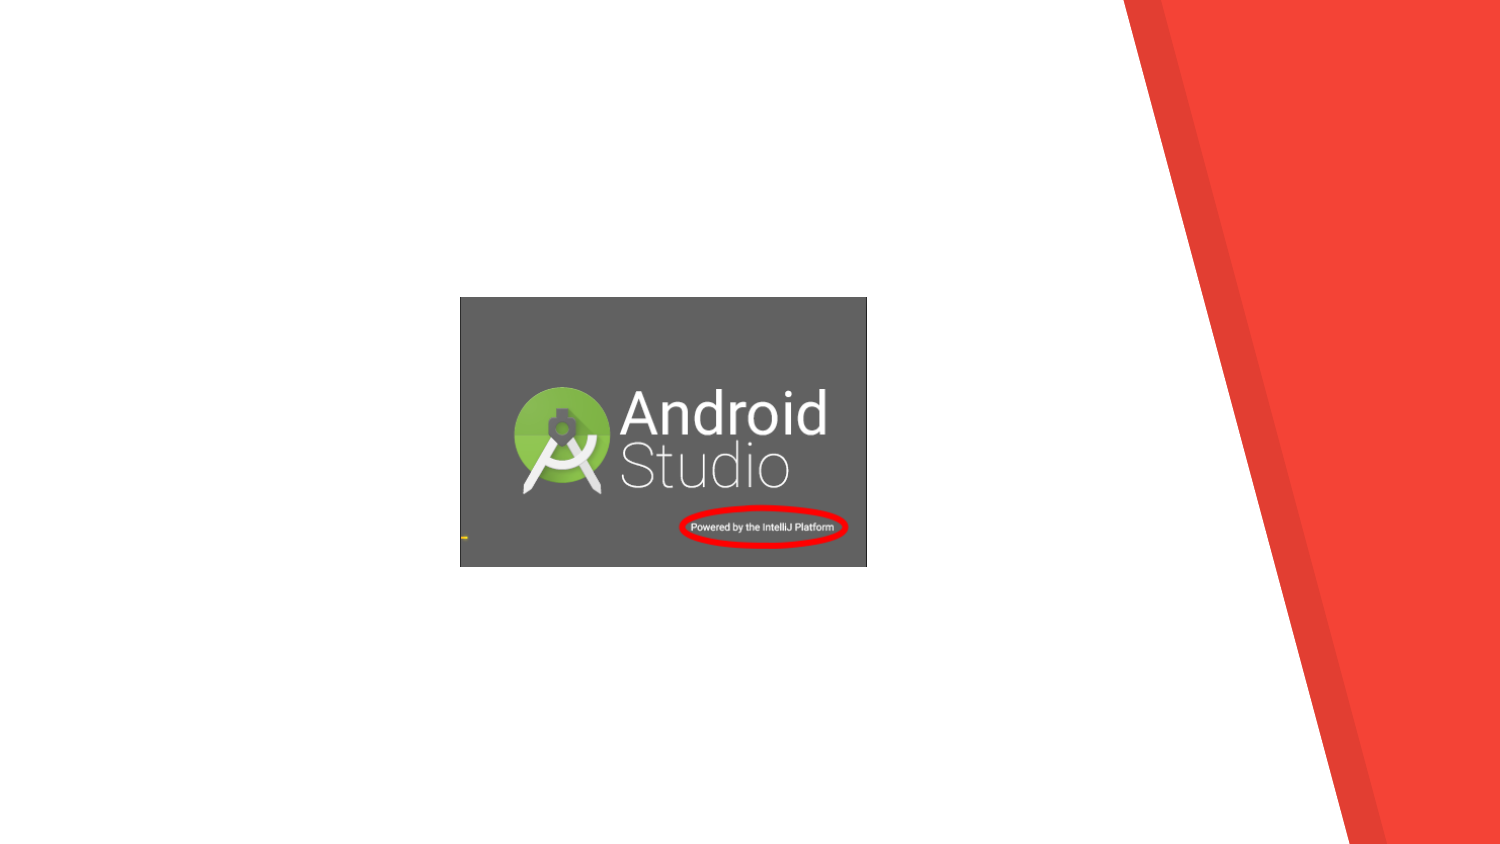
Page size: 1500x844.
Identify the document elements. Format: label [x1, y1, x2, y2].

picture [460, 297, 867, 568]
